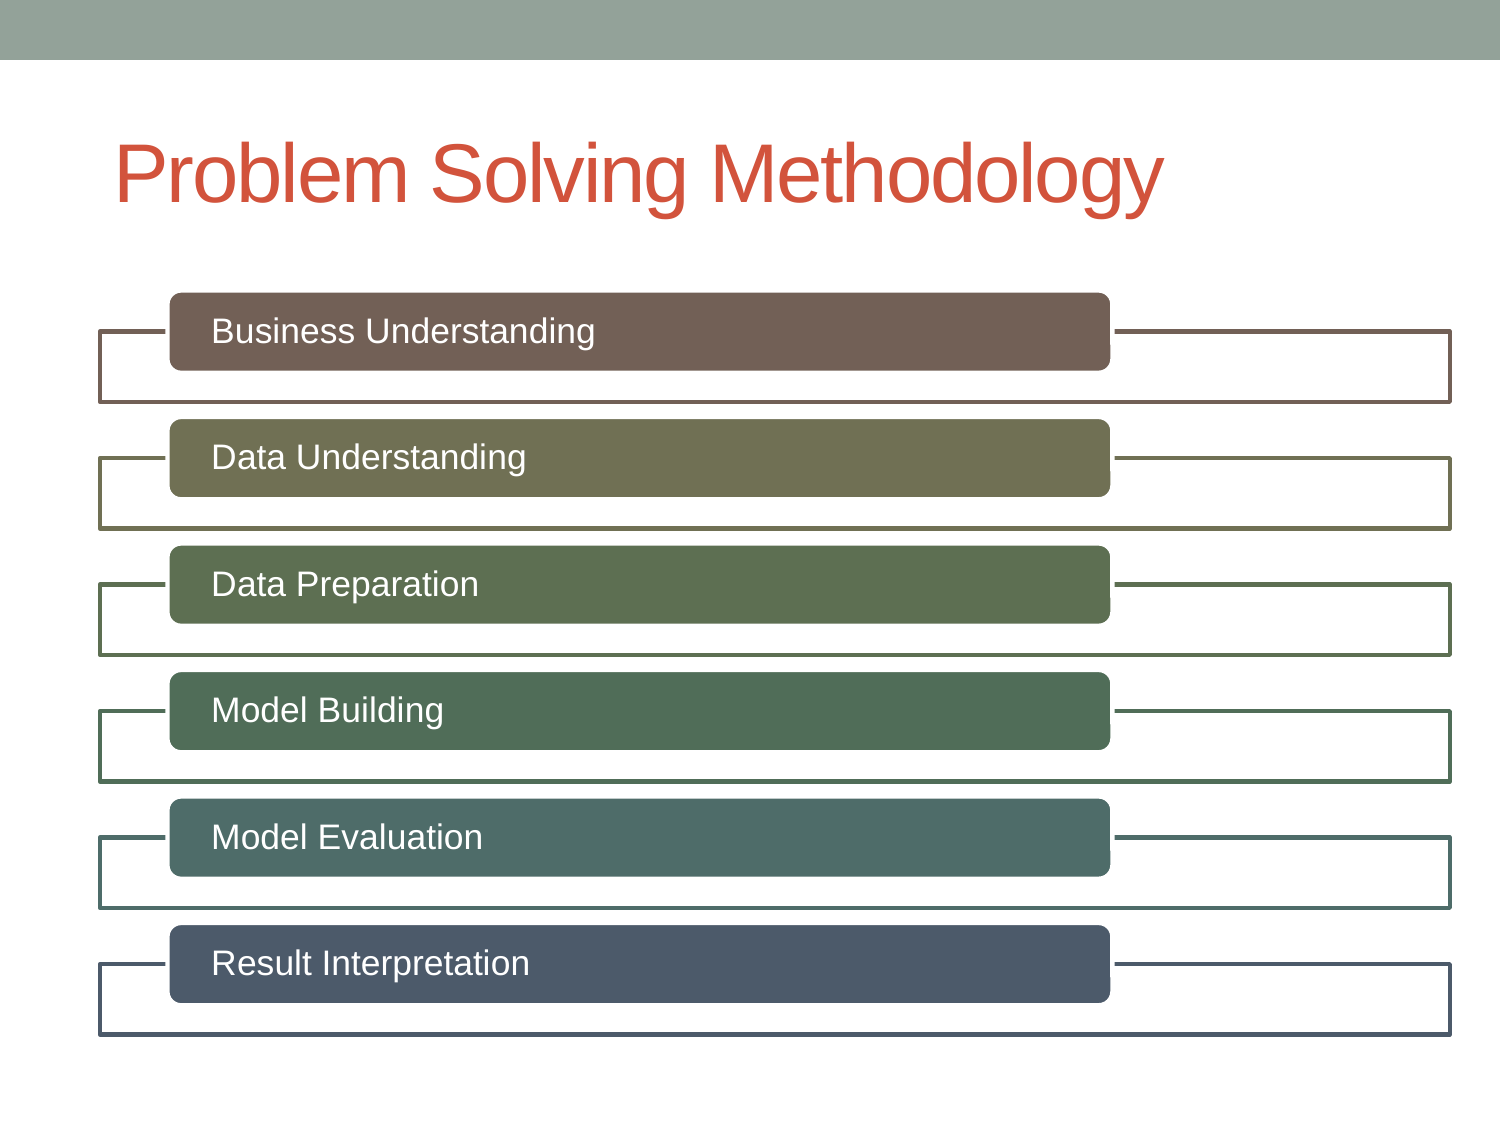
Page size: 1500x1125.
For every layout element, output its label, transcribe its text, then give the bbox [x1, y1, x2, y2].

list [99, 287, 1451, 1038]
title Problem Solving Methodology [75, 87, 1425, 250]
